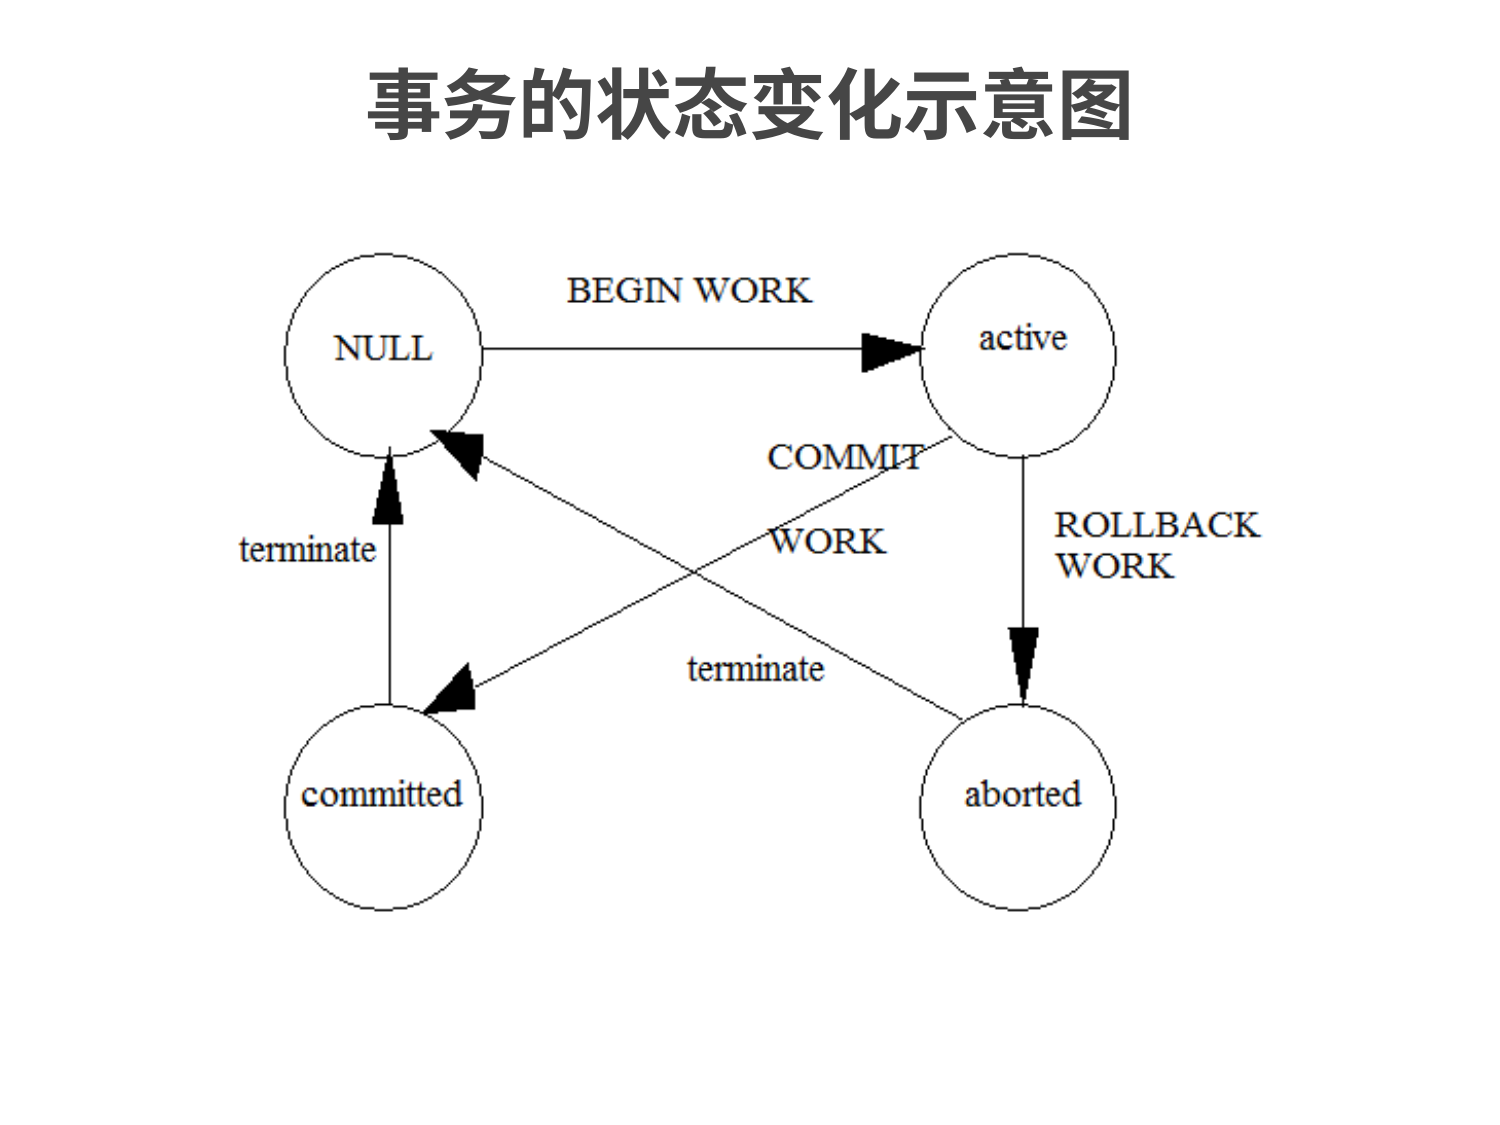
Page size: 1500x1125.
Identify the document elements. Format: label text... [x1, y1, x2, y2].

picture [194, 231, 1294, 920]
title 事务的状态变化示意图 [74, 44, 1426, 162]
